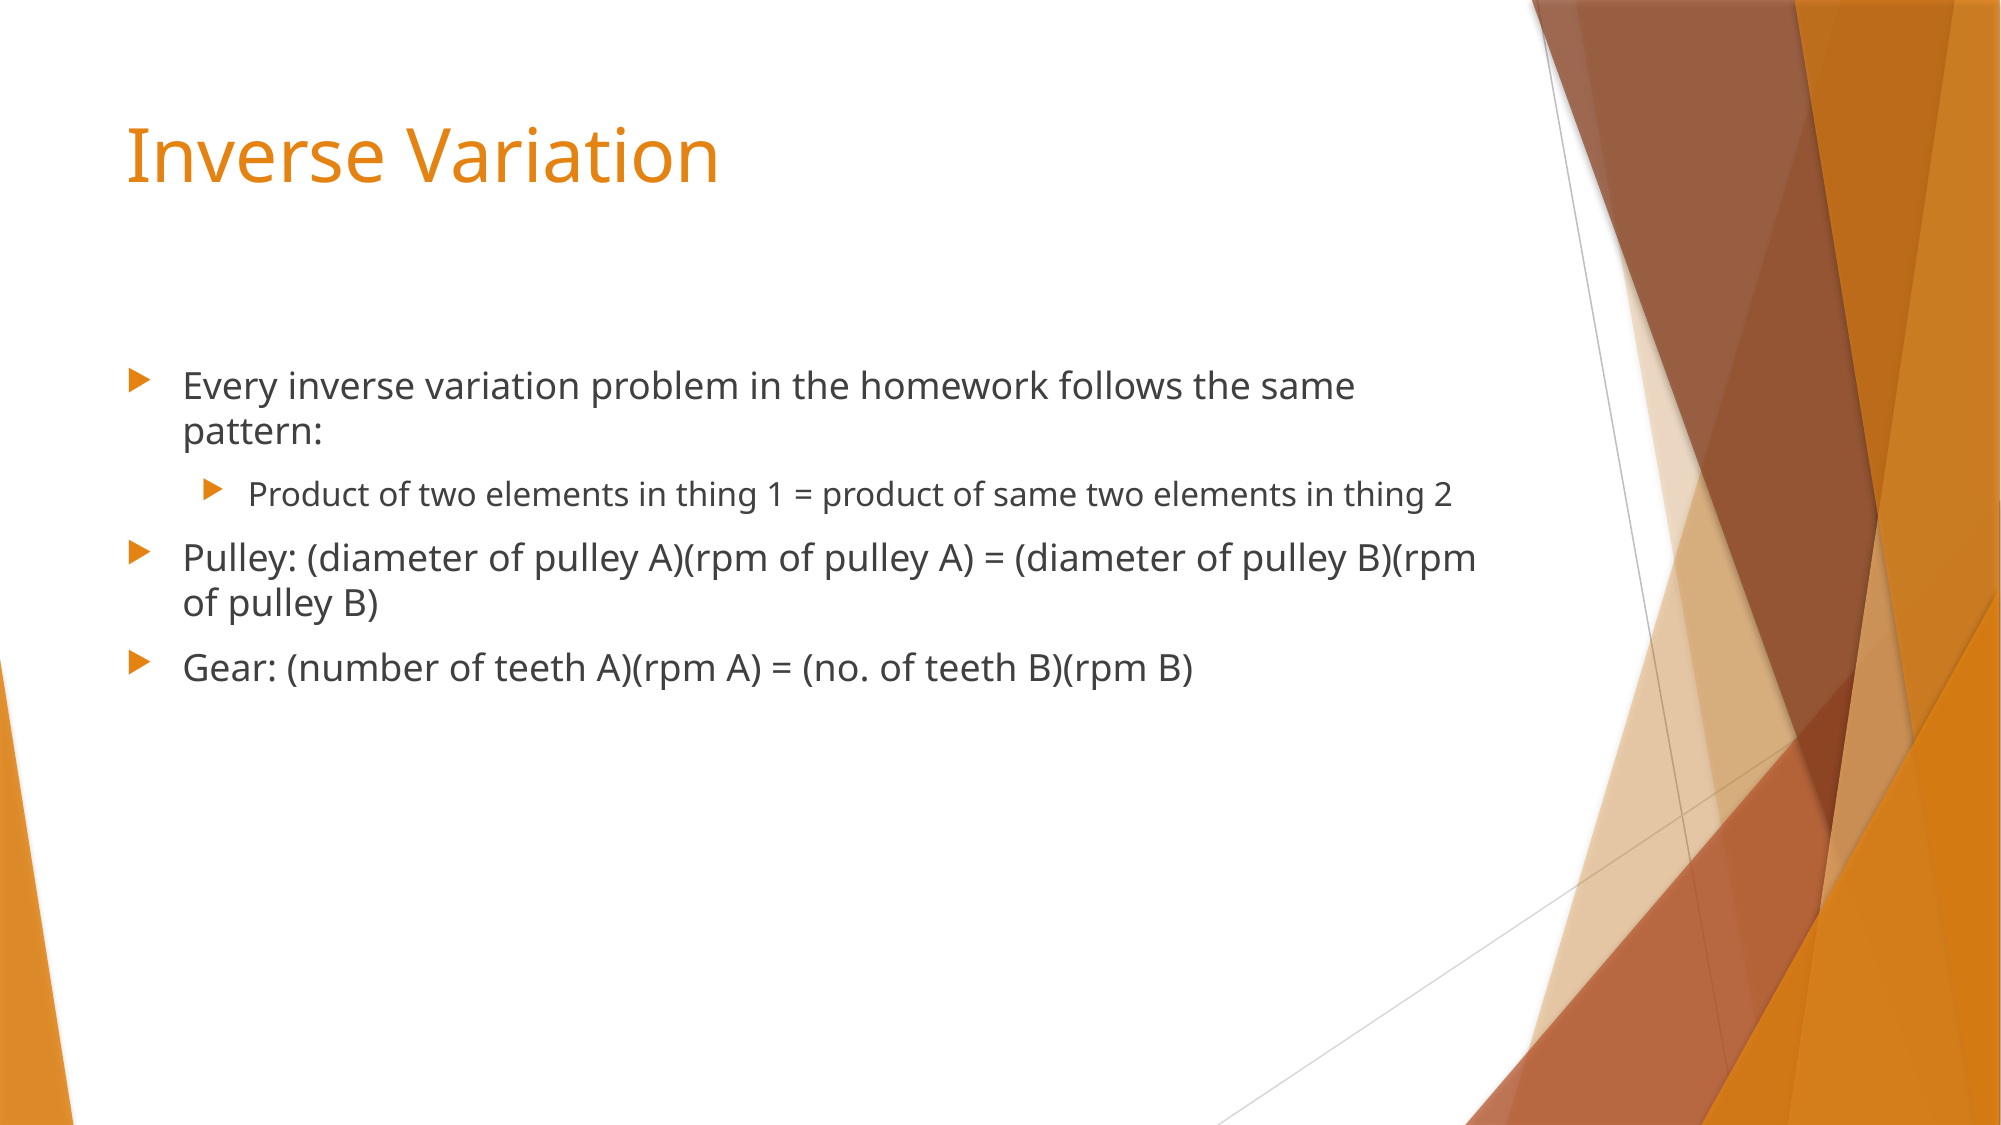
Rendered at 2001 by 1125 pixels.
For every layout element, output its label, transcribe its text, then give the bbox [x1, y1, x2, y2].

title Inverse Variation [111, 99, 1522, 317]
list Every inverse variation problem in the homework follows the same pattern: Product of two elements in thing 1 = product of same two elements in thing 2 Pulley: (diameter of pulley A)(rpm of pulley A) = (diameter of pulley B)(rpm of pulley B) Gear: (number of teeth A)(rpm A) = (no. of teeth B)(rpm B) [111, 354, 1522, 992]
